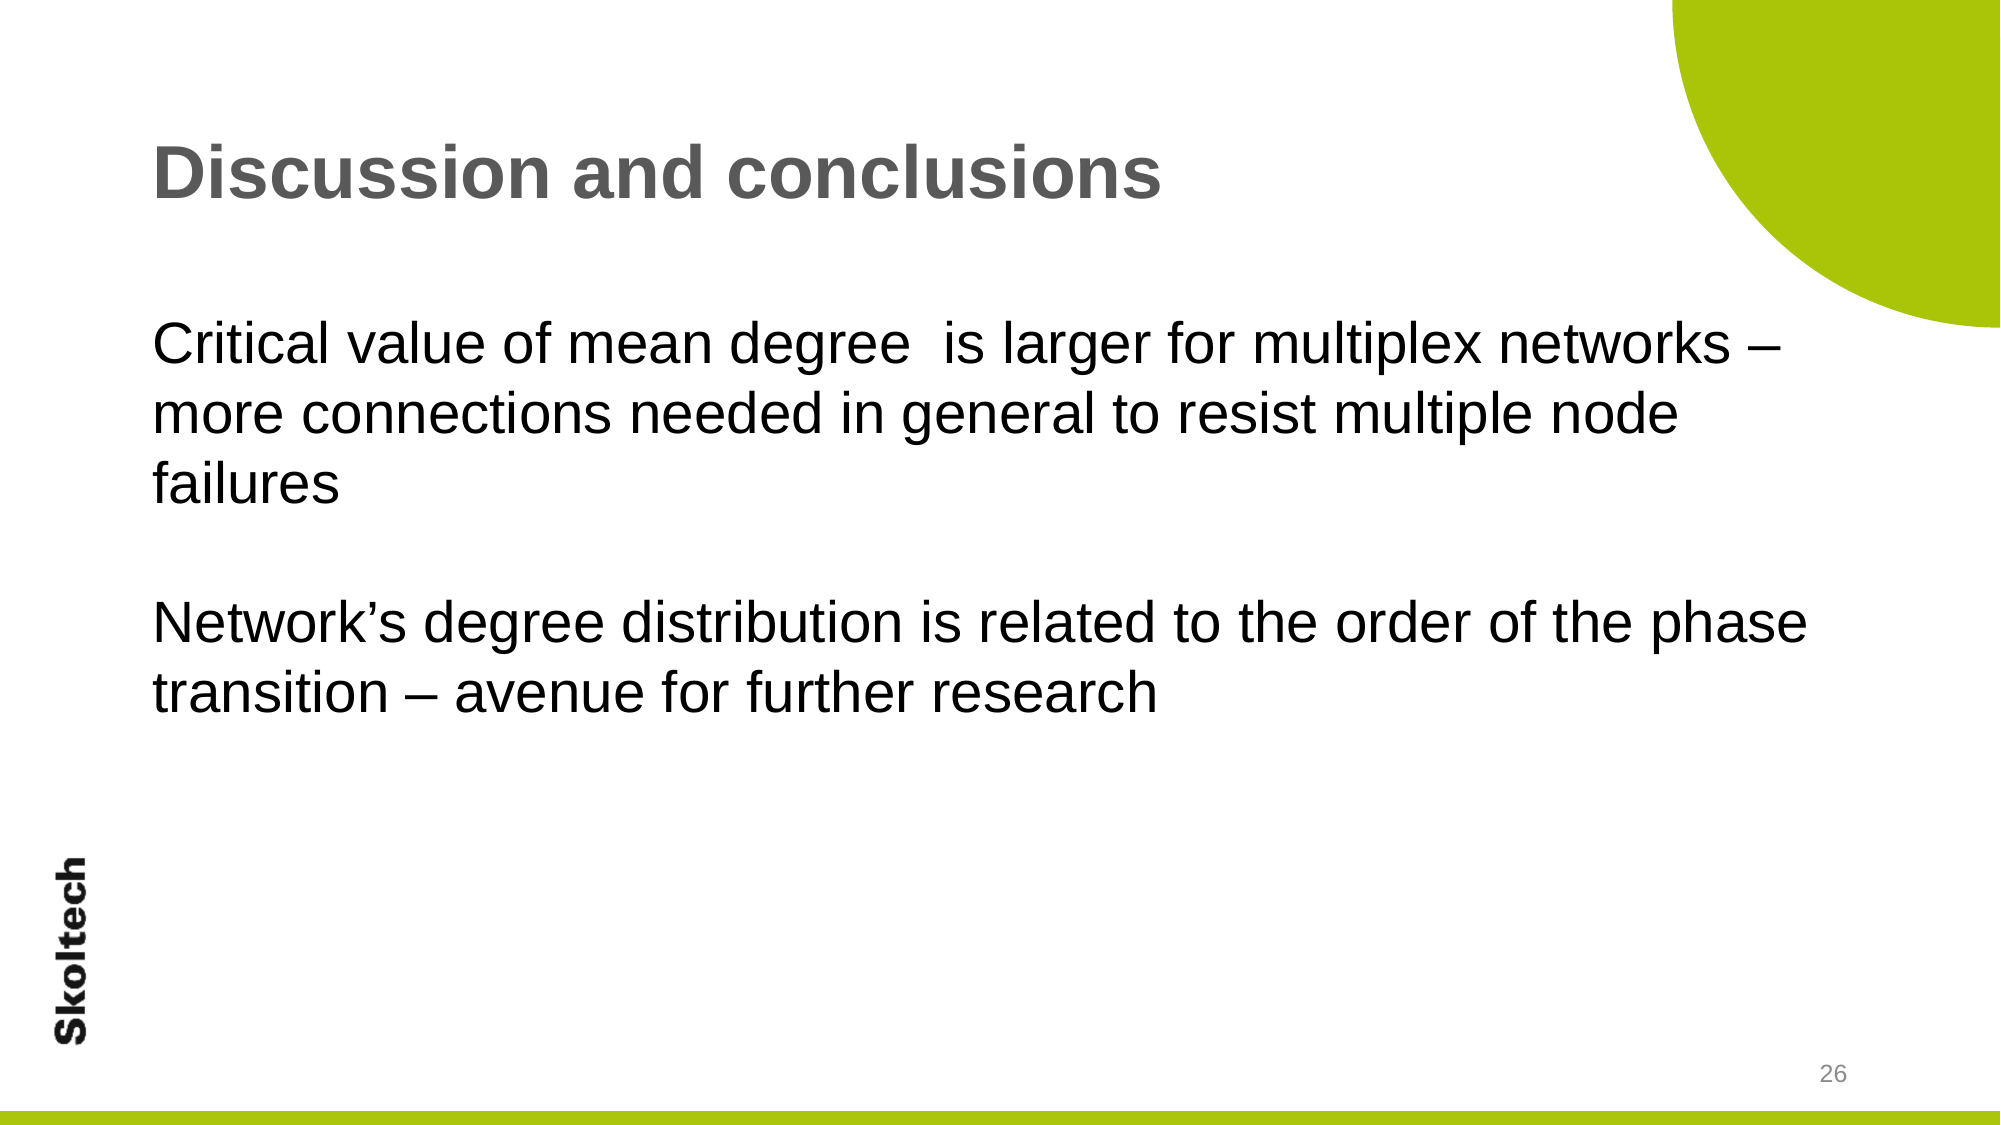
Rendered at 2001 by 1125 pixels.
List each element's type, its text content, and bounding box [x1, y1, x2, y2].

picture [54, 853, 86, 1050]
slide_number 26 [1412, 1042, 1863, 1103]
title Discussion and conclusions [137, 59, 1863, 278]
